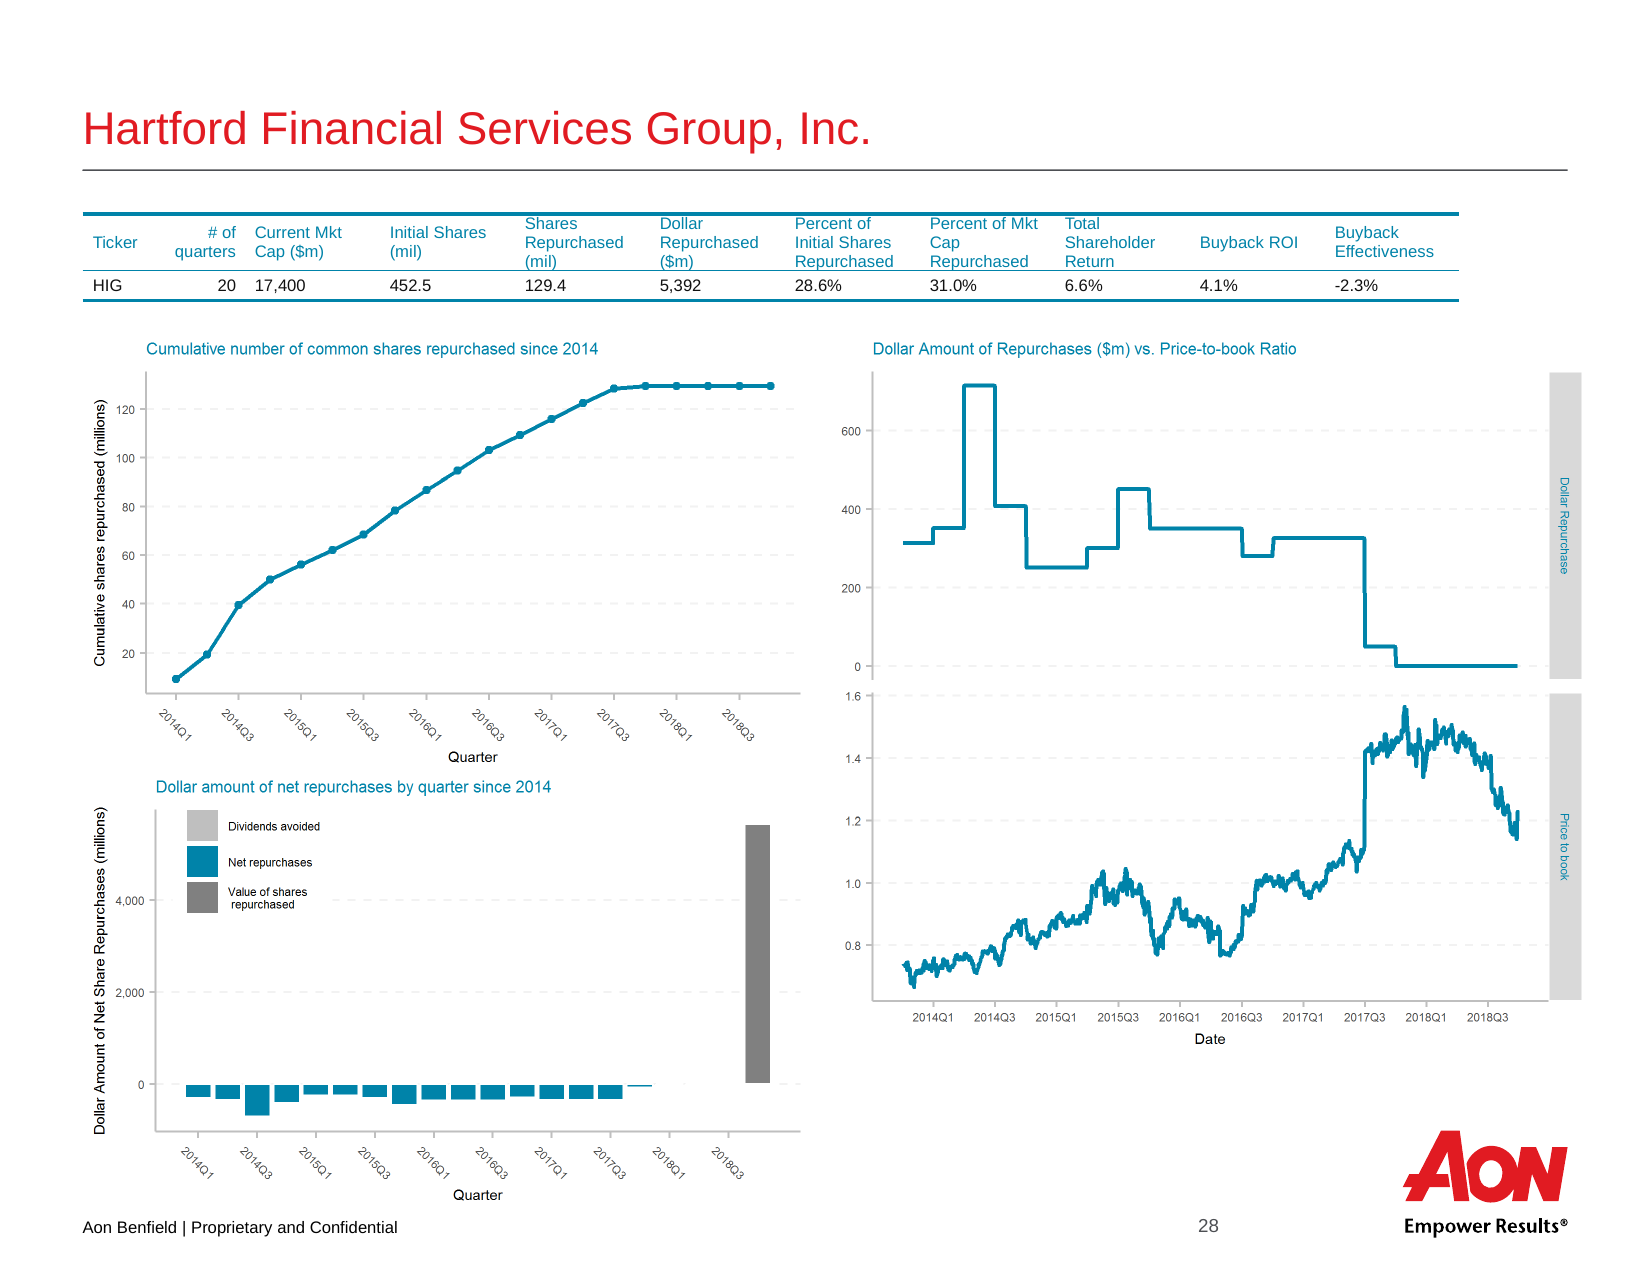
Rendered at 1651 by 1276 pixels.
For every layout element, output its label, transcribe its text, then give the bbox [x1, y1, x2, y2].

table_header Percent of Mkt Cap Repurchased [919, 216, 1054, 270]
table_header Buyback Effectiveness [1324, 216, 1459, 270]
table_cell 129.4 [514, 271, 649, 299]
picture [80, 329, 814, 1217]
table_header Ticker [83, 216, 163, 270]
table_cell HIG [83, 271, 163, 299]
table_header # of quarters [163, 216, 244, 270]
table_header Initial Shares (mil) [379, 216, 514, 270]
title Hartford Financial Services Group, Inc. [82, 74, 1571, 154]
table_cell 17,400 [244, 271, 379, 299]
table_cell 31.0% [919, 271, 1054, 299]
table_header Total Shareholder Return [1054, 216, 1189, 270]
table_cell 452.5 [379, 271, 514, 299]
table_cell 5,392 [649, 271, 784, 299]
table_header Dollar Repurchased ($m) [649, 216, 784, 270]
table_cell 20 [163, 271, 244, 299]
picture [829, 329, 1595, 1061]
table_cell 28.6% [784, 271, 919, 299]
table_header Shares Repurchased (mil) [514, 216, 649, 270]
table_header Current Mkt Cap ($m) [244, 216, 379, 270]
table_cell -2.3% [1324, 271, 1459, 299]
table_header Percent of Initial Shares Repurchased [784, 216, 919, 270]
table_cell 4.1% [1189, 271, 1324, 299]
table_cell 6.6% [1054, 271, 1189, 299]
table_header Buyback ROI [1189, 216, 1324, 270]
